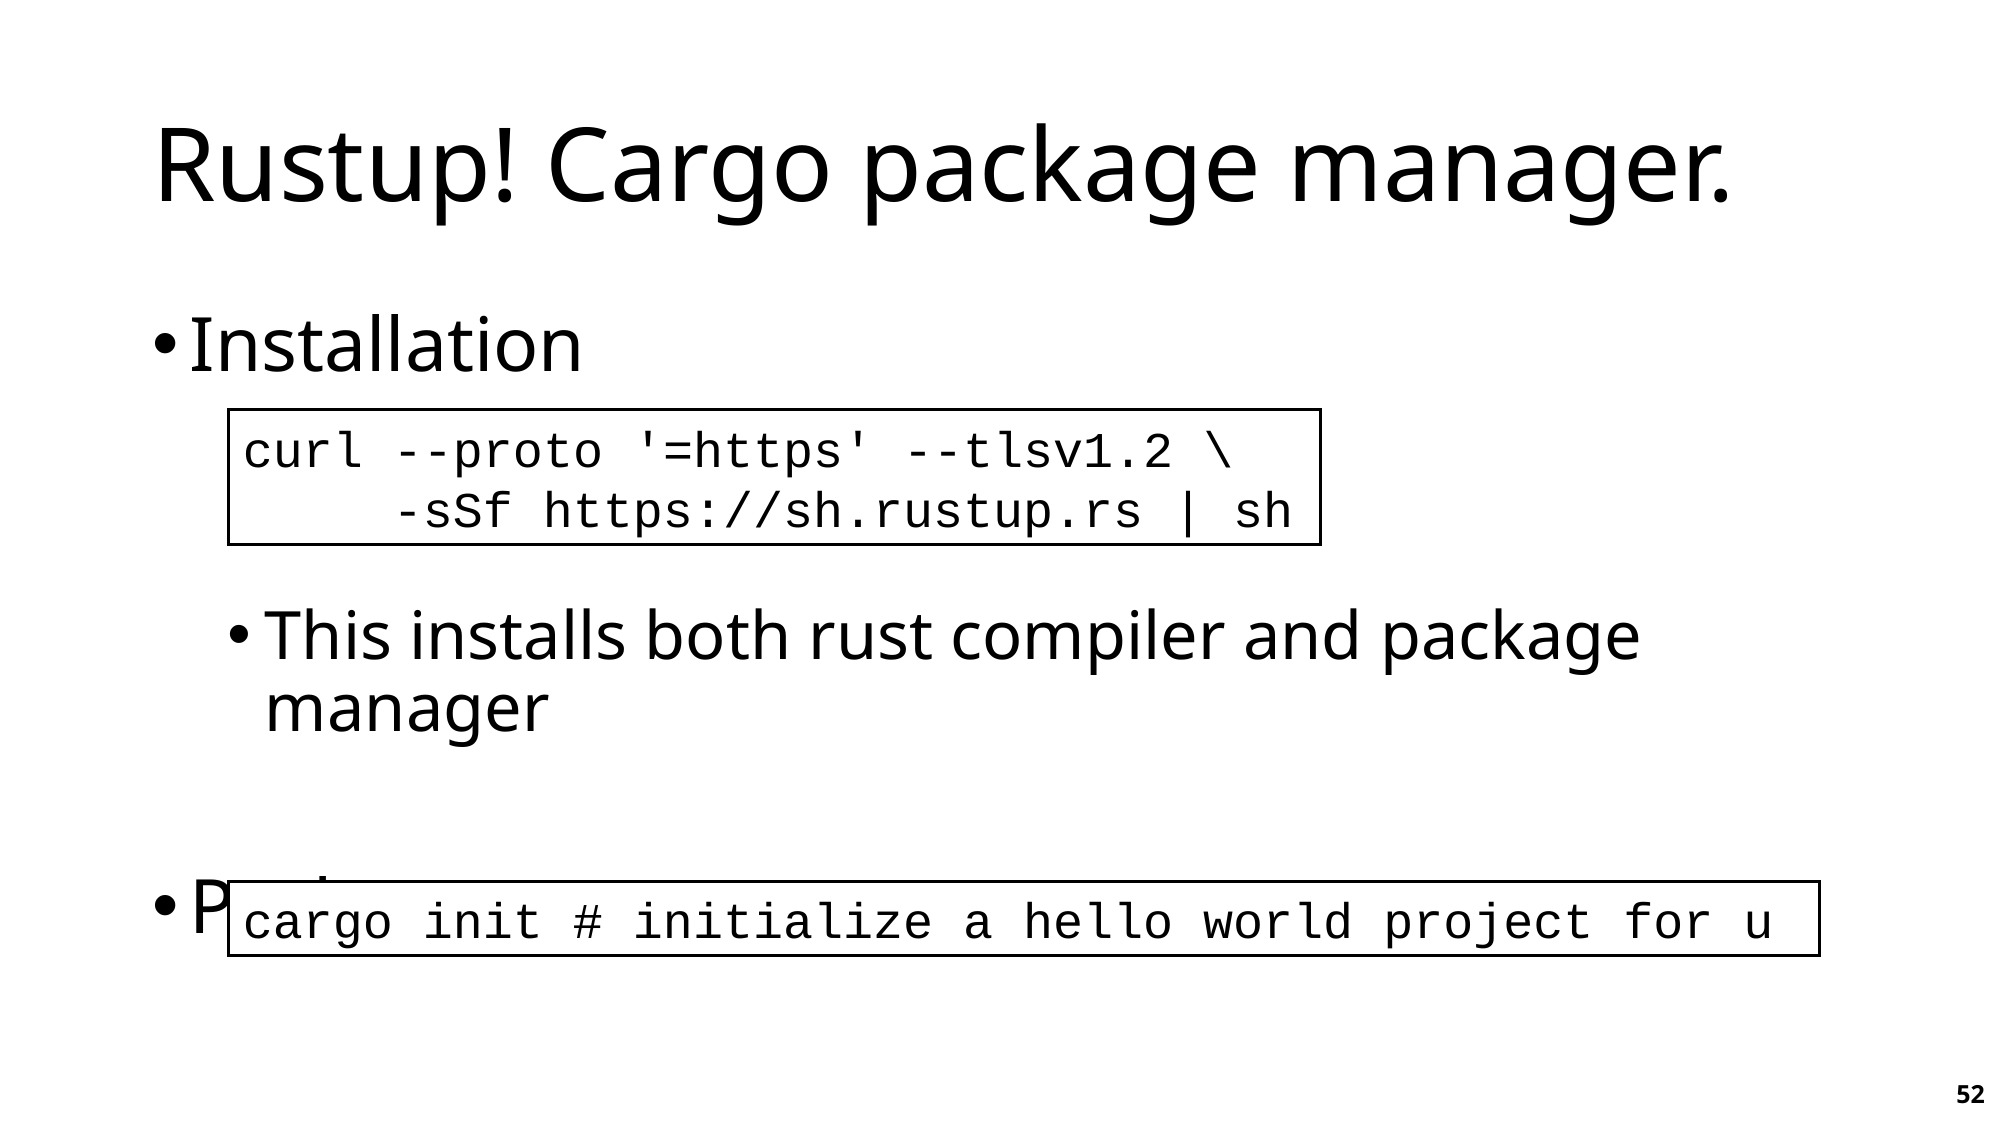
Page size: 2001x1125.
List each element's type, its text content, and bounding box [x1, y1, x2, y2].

list Installation This installs both rust compiler and package manager Package manager [137, 299, 1863, 1014]
slide_number 52 [1550, 1065, 2000, 1125]
text_box cargo init # initialize a hello world project for u [227, 880, 1821, 957]
text_box curl --proto '=https' --tlsv1.2 \ -sSf https://sh.rustup.rs | sh [227, 408, 1322, 546]
title Rustup! Cargo package manager. [137, 59, 1863, 278]
